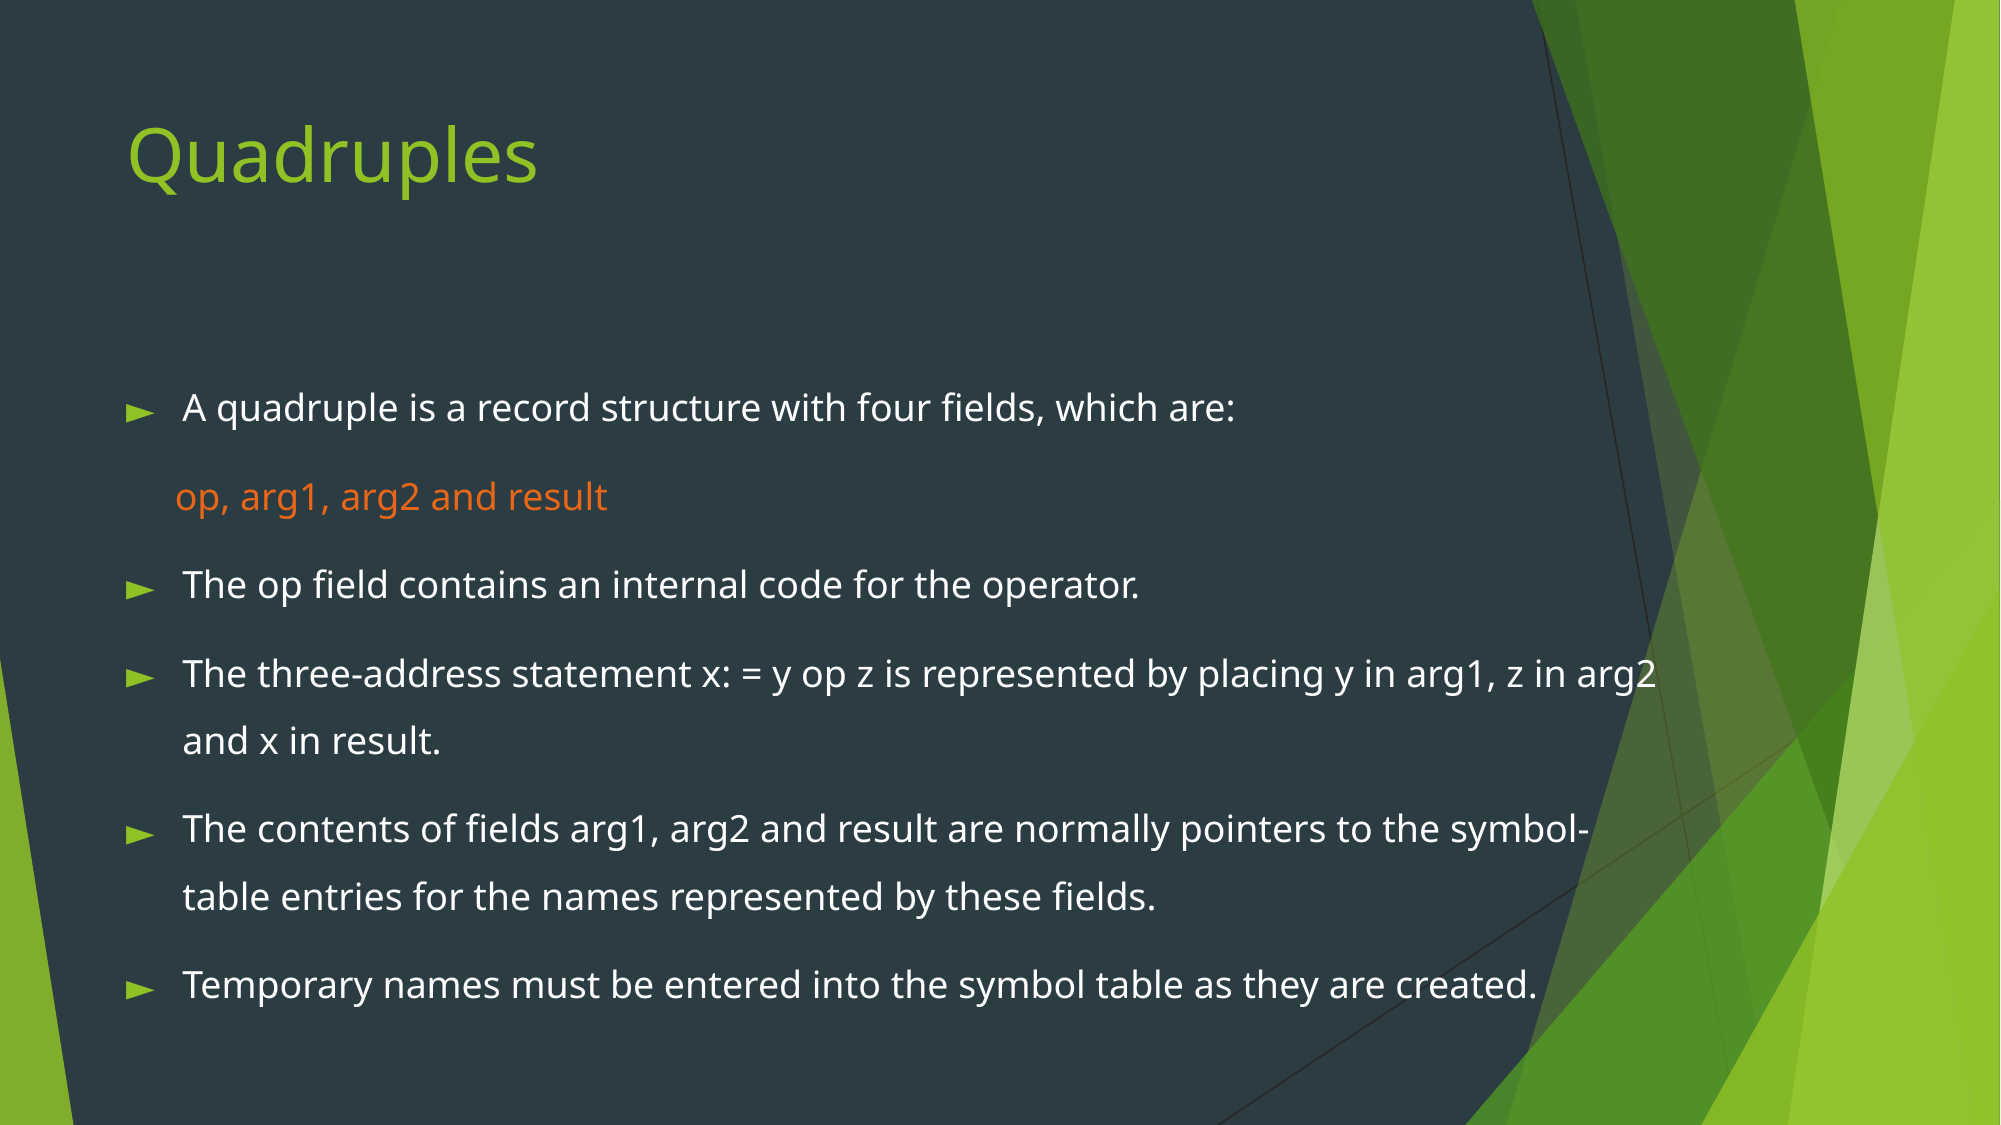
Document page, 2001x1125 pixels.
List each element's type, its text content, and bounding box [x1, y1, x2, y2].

list A quadruple is a record structure with four fields, which are: op, arg1, arg2 and result The op field contains an internal code for the operator. The three-address statement x: = y op z is represented by placing y in arg1, z in arg2 and x in result. The contents of fields arg1, arg2 and result are normally pointers to the symbol-table entries for the names represented by these fields. Temporary names must be entered into the symbol table as they are created. [111, 354, 1689, 1067]
title Quadruples [111, 99, 1522, 317]
